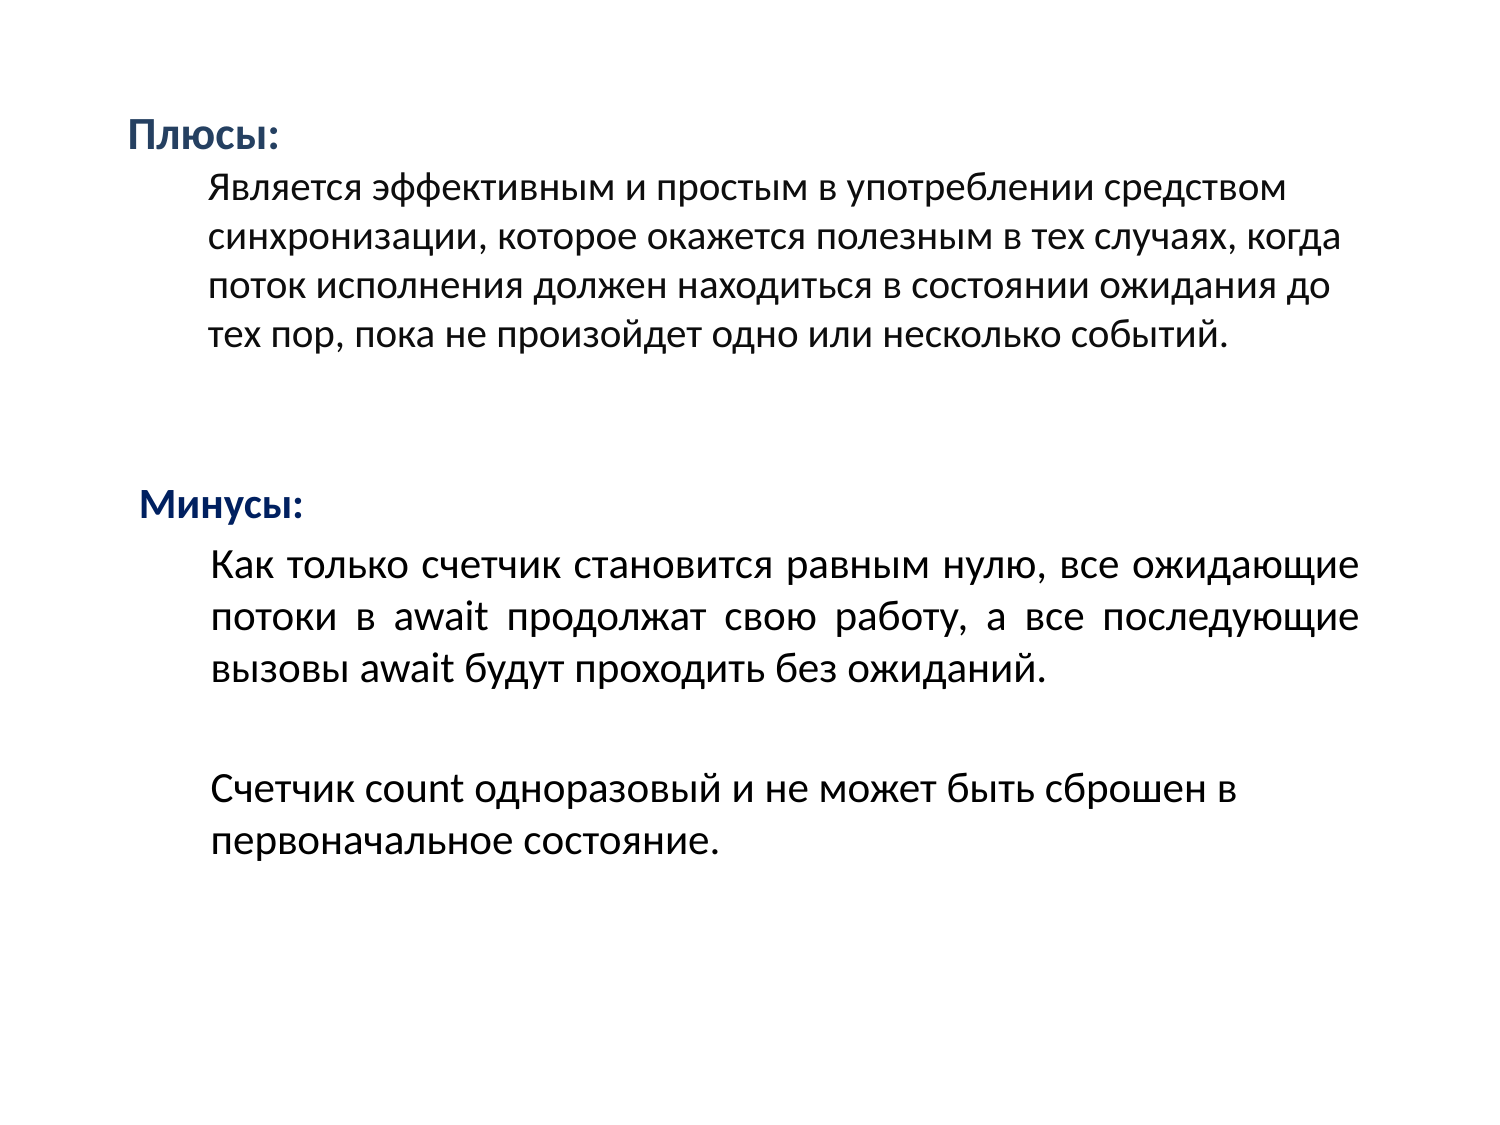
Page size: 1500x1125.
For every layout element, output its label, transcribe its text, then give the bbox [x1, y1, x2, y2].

title Плюсы: Является эффективным и простым в употреблении средством синхронизации, которое окажется полезным в тех случаях, когда поток исполнения должен находиться в состоянии ожидания до тех пор, пока не произойдет одно или несколько событий. [112, 78, 1388, 480]
subtitle Минусы: Как только счетчик становится равным нулю, все ожидающие потоки в await продолжат свою работу, а все последующие вызовы await будут проходить без ожиданий. Счетчик count одноразовый и не может быть сброшен в первоначальное состояние. [123, 468, 1376, 929]
